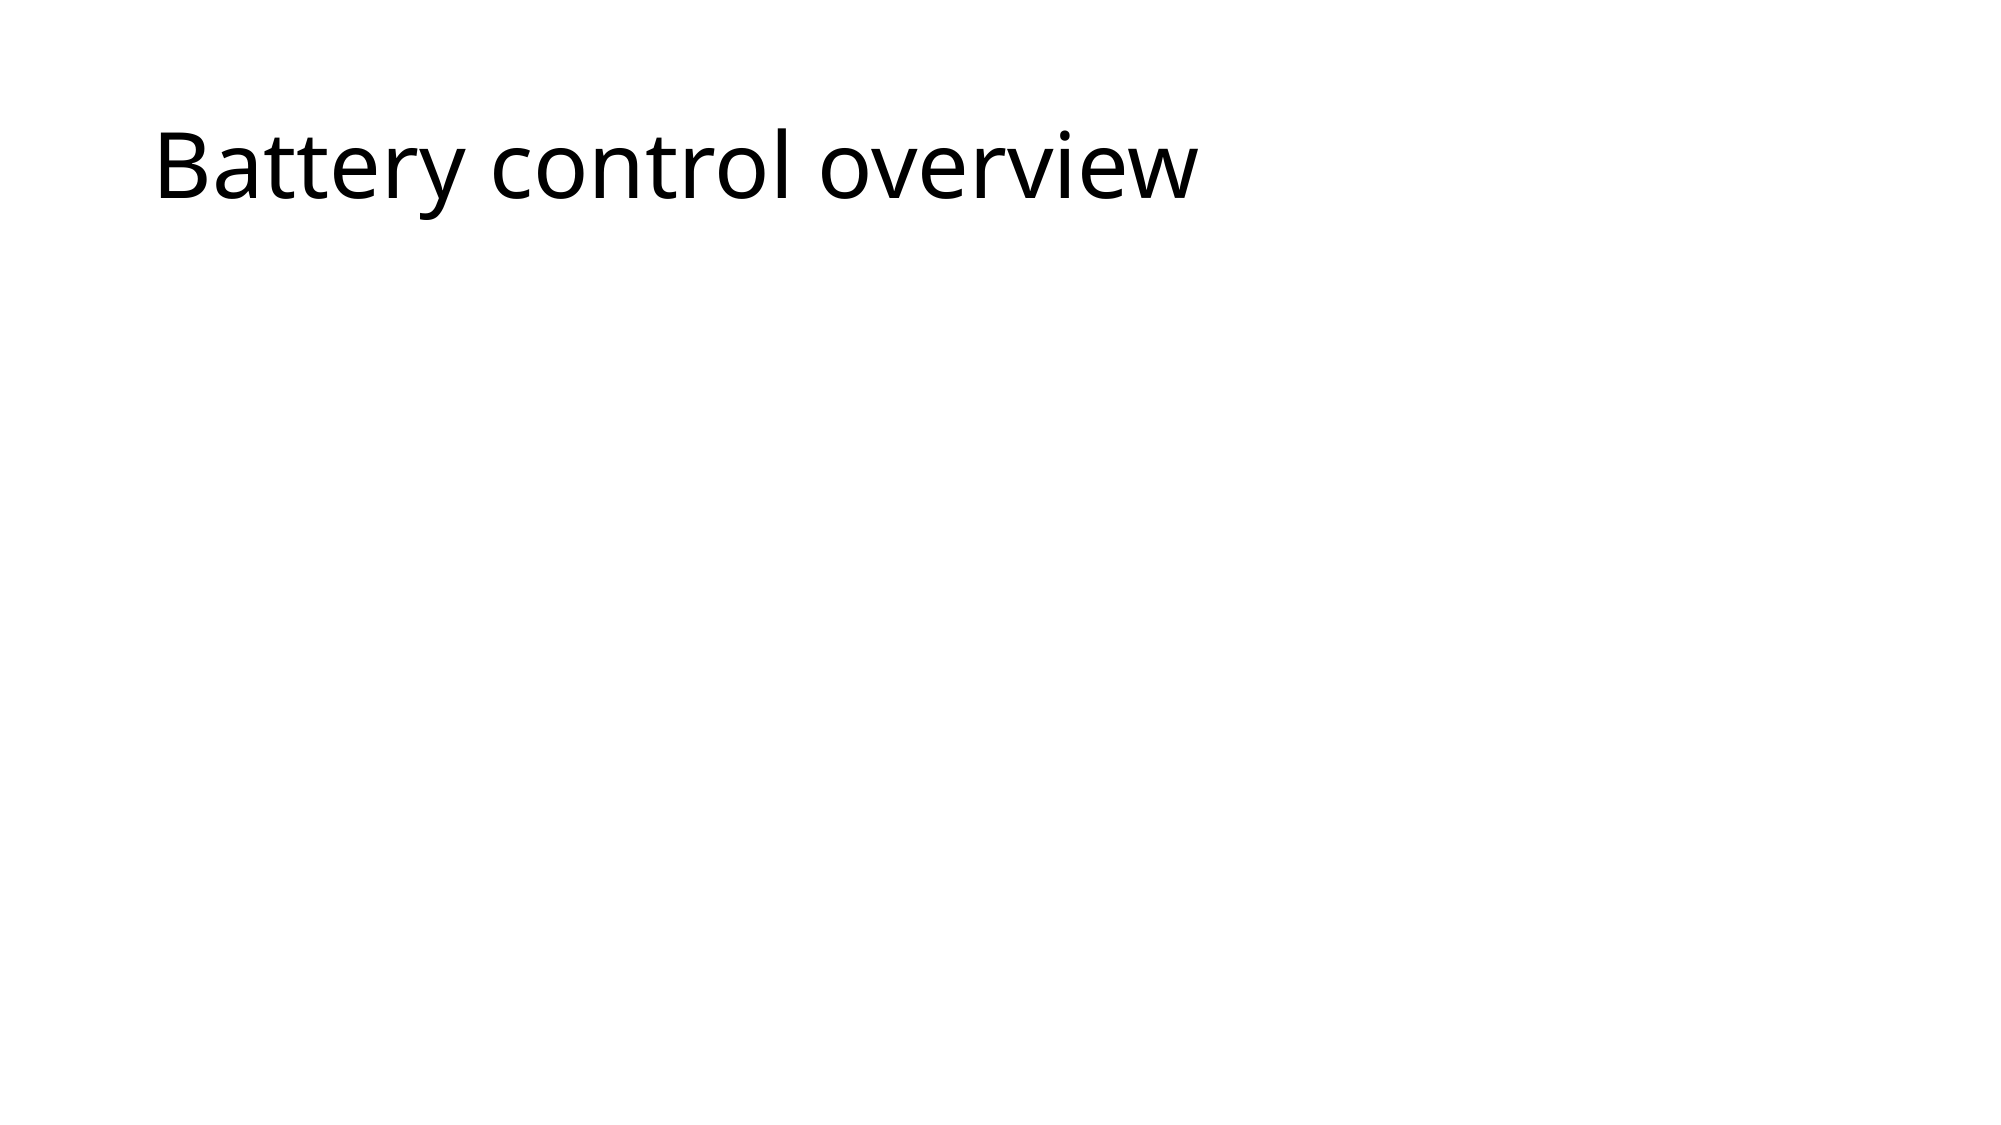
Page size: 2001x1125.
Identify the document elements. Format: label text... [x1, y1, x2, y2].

title Battery control overview [137, 59, 1863, 278]
